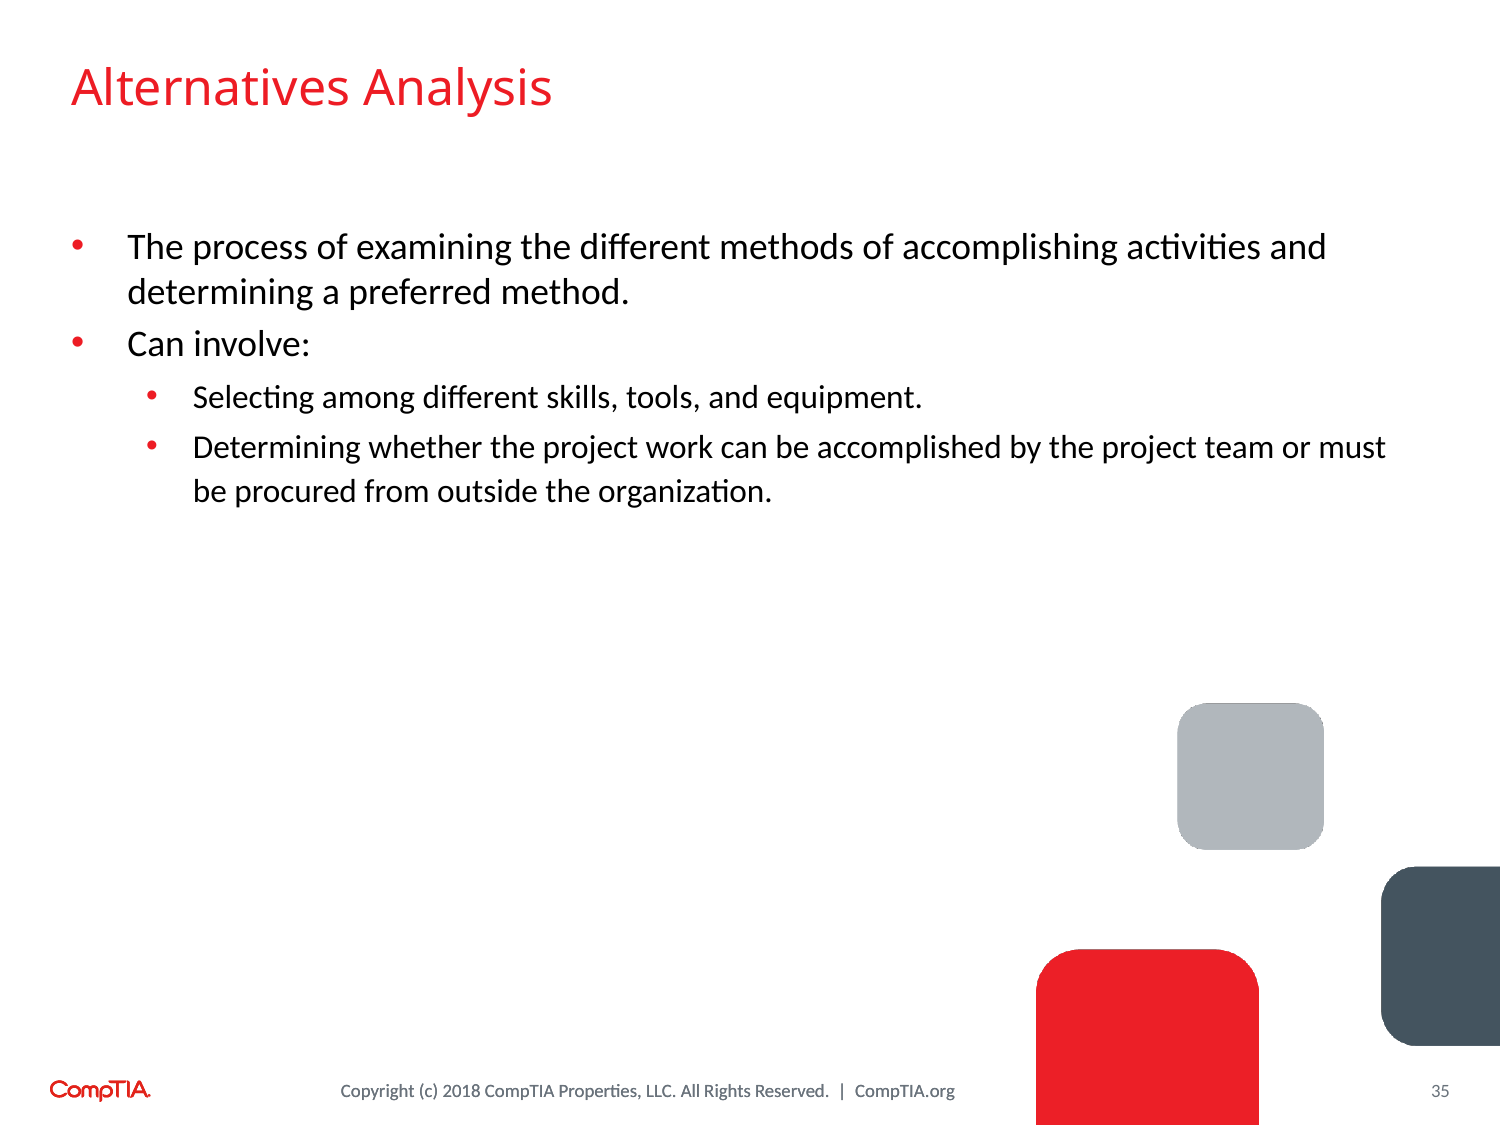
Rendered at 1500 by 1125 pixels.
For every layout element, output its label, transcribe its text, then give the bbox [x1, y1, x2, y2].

list The process of examining the different methods of accomplishing activities and determining a preferred method. Can involve: Selecting among different skills, tools, and equipment. Determining whether the project work can be accomplished by the project team or must be procured from outside the organization. [56, 214, 1444, 1000]
title Alternatives Analysis [56, 16, 1444, 155]
slide_number 35 [1407, 1067, 1450, 1113]
picture [1028, 696, 1500, 1125]
